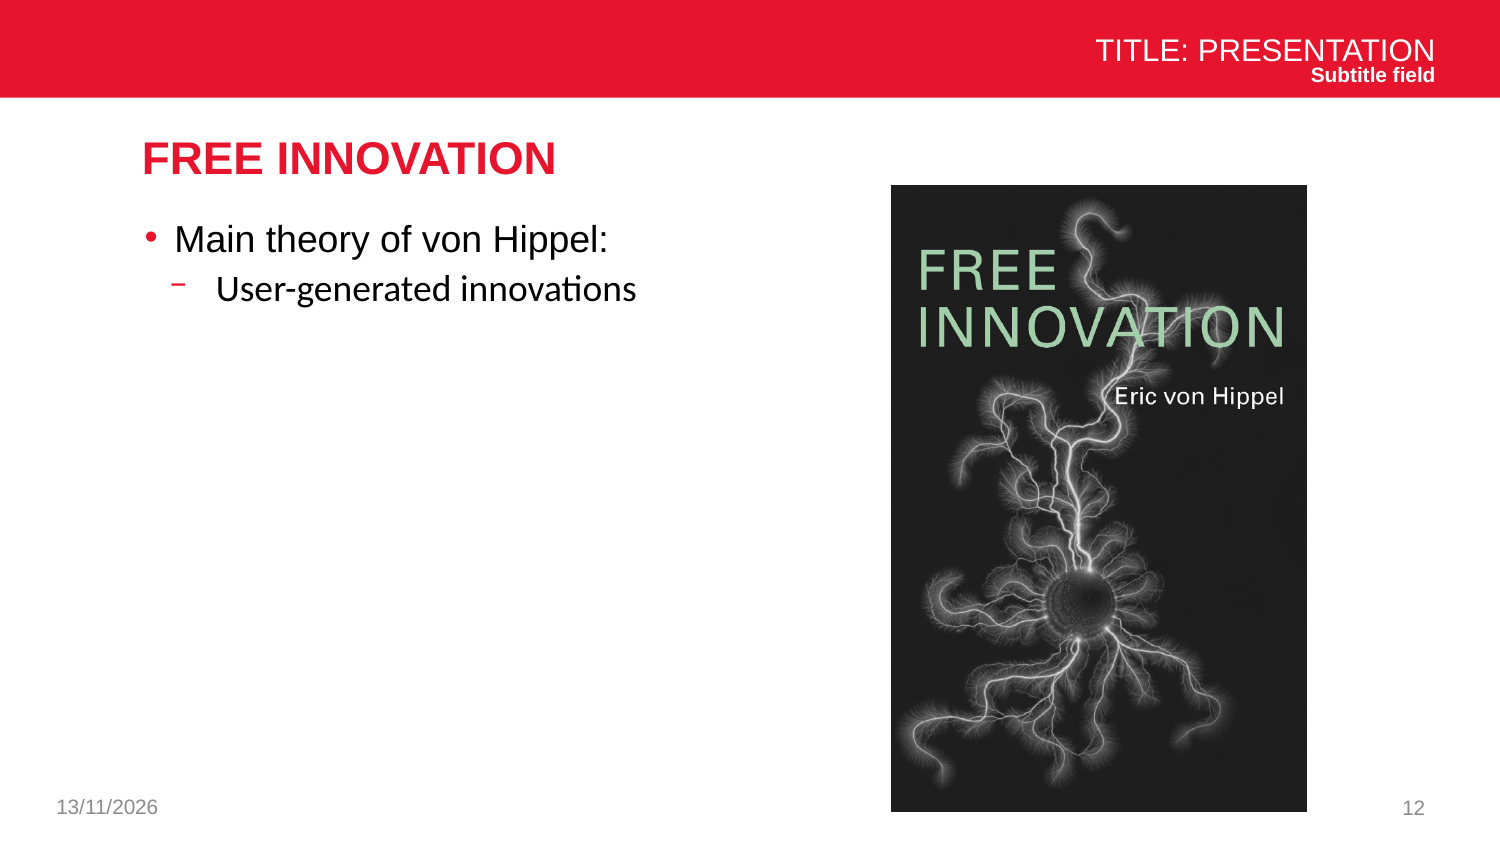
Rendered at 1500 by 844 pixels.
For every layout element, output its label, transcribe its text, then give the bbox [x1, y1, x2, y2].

list Title: Presentation [346, 19, 1451, 51]
list Main theory of von Hippel: User-generated innovations [53, 202, 739, 754]
list Subtitle field [346, 51, 1451, 82]
picture [891, 185, 1308, 812]
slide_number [41, 783, 392, 829]
slide_number 12 [1090, 785, 1441, 830]
title Free innovation [53, 113, 1435, 199]
